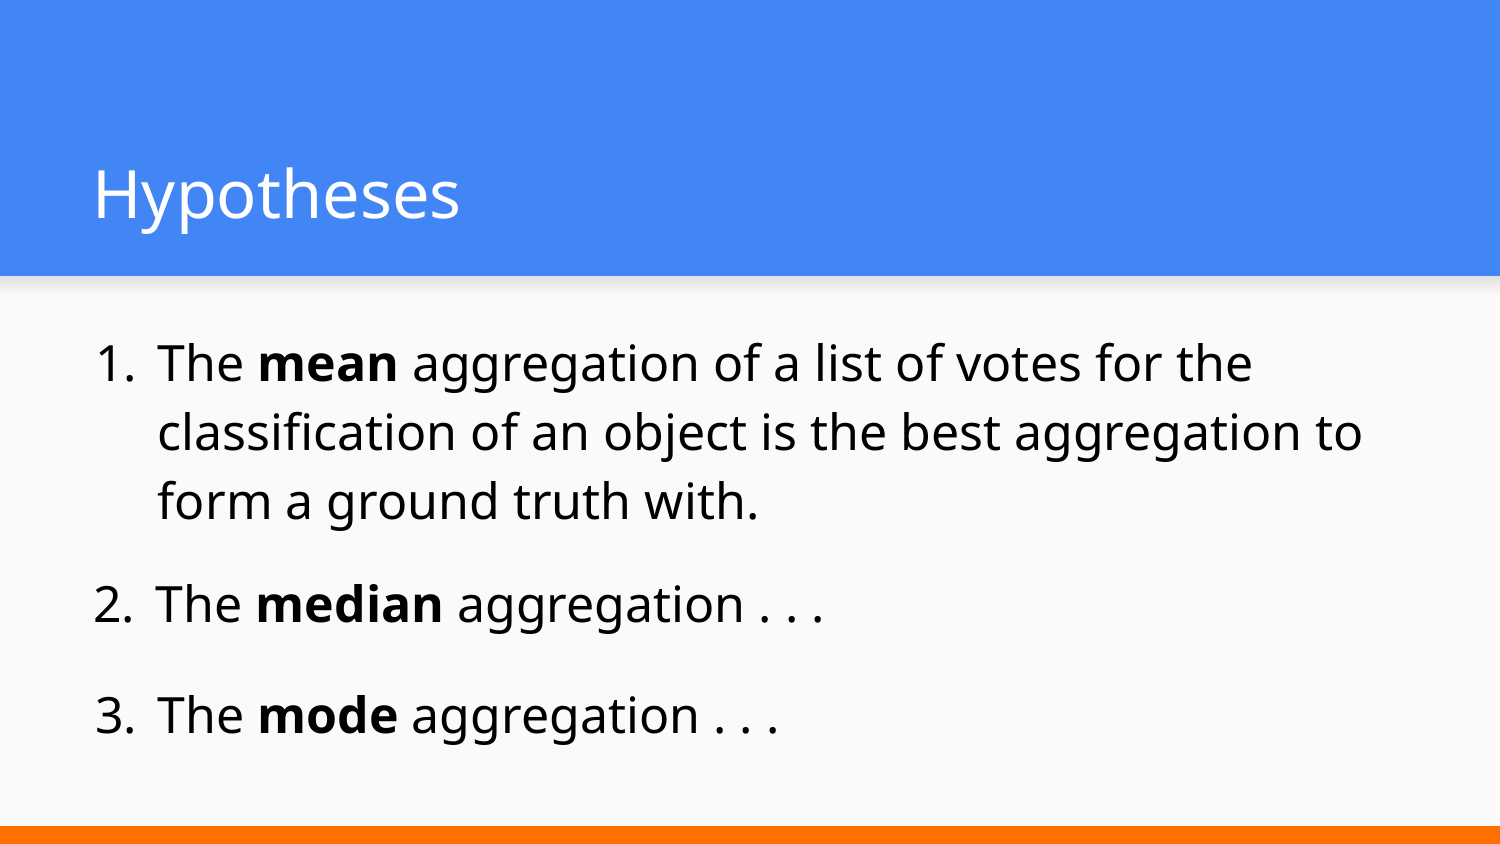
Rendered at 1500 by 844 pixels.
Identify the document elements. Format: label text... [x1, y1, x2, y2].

text_box [0, 827, 1500, 844]
list The mode aggregation . . . [67, 659, 1436, 770]
title Hypotheses [77, 121, 1427, 248]
list The mean aggregation of a list of votes for the classification of an object is the best aggregation to form a ground truth with. [67, 307, 1436, 418]
list The median aggregation . . . [65, 548, 1435, 659]
